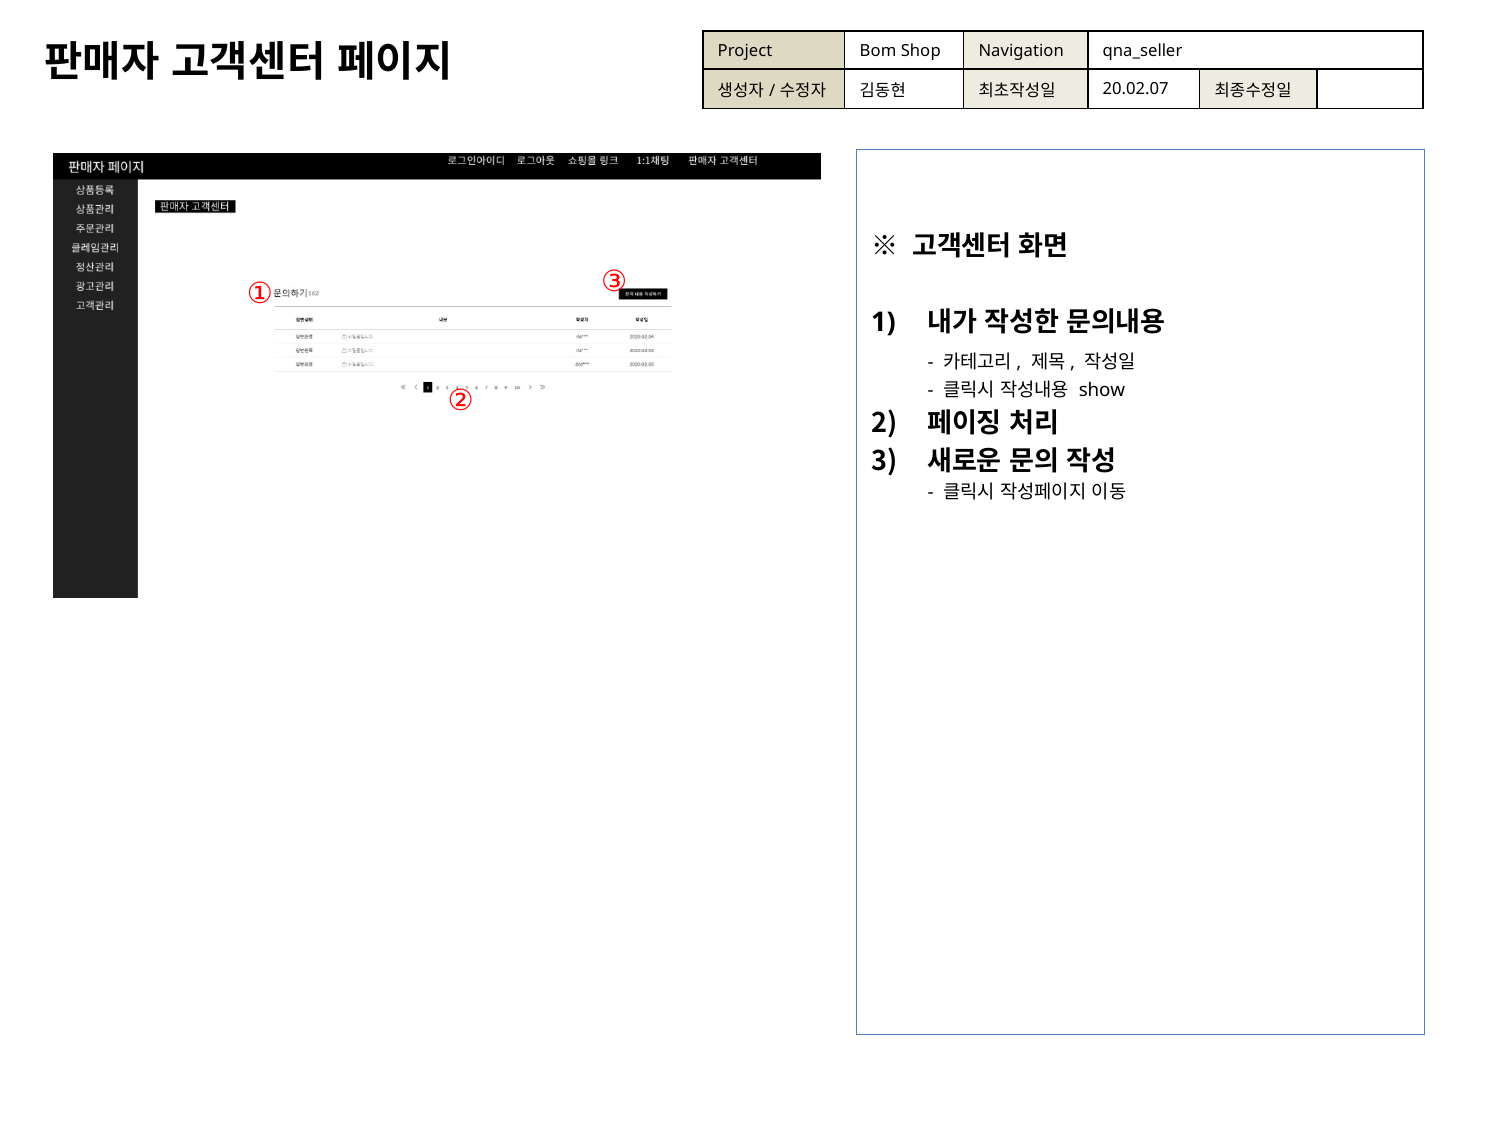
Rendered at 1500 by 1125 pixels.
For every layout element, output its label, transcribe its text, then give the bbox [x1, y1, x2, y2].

table_header Navigation [964, 32, 1087, 68]
table_cell 최종수정일 [1200, 70, 1316, 108]
table_header Bom Shop [845, 32, 963, 68]
table_cell 생성자/수정자 [704, 70, 844, 108]
table_header Project [704, 32, 844, 68]
table_cell 김동현 [845, 70, 963, 108]
table_header qna_seller [1089, 32, 1422, 68]
picture [52, 153, 822, 599]
table_cell 최초작성일 [964, 70, 1087, 108]
table_cell 20.02.07 [1089, 70, 1199, 108]
table_cell [1318, 70, 1422, 108]
title 판매자 고객센터 페이지 [29, 19, 573, 100]
list ※ 고객센터 화면 1) 내가 작성한 문의내용 - 카테고리, 제목, 작성일 - 클릭시 작성내용 show 페이징 처리 새로운 문의 작성 - 클릭시 작성페이지 이동 [856, 149, 1425, 1035]
